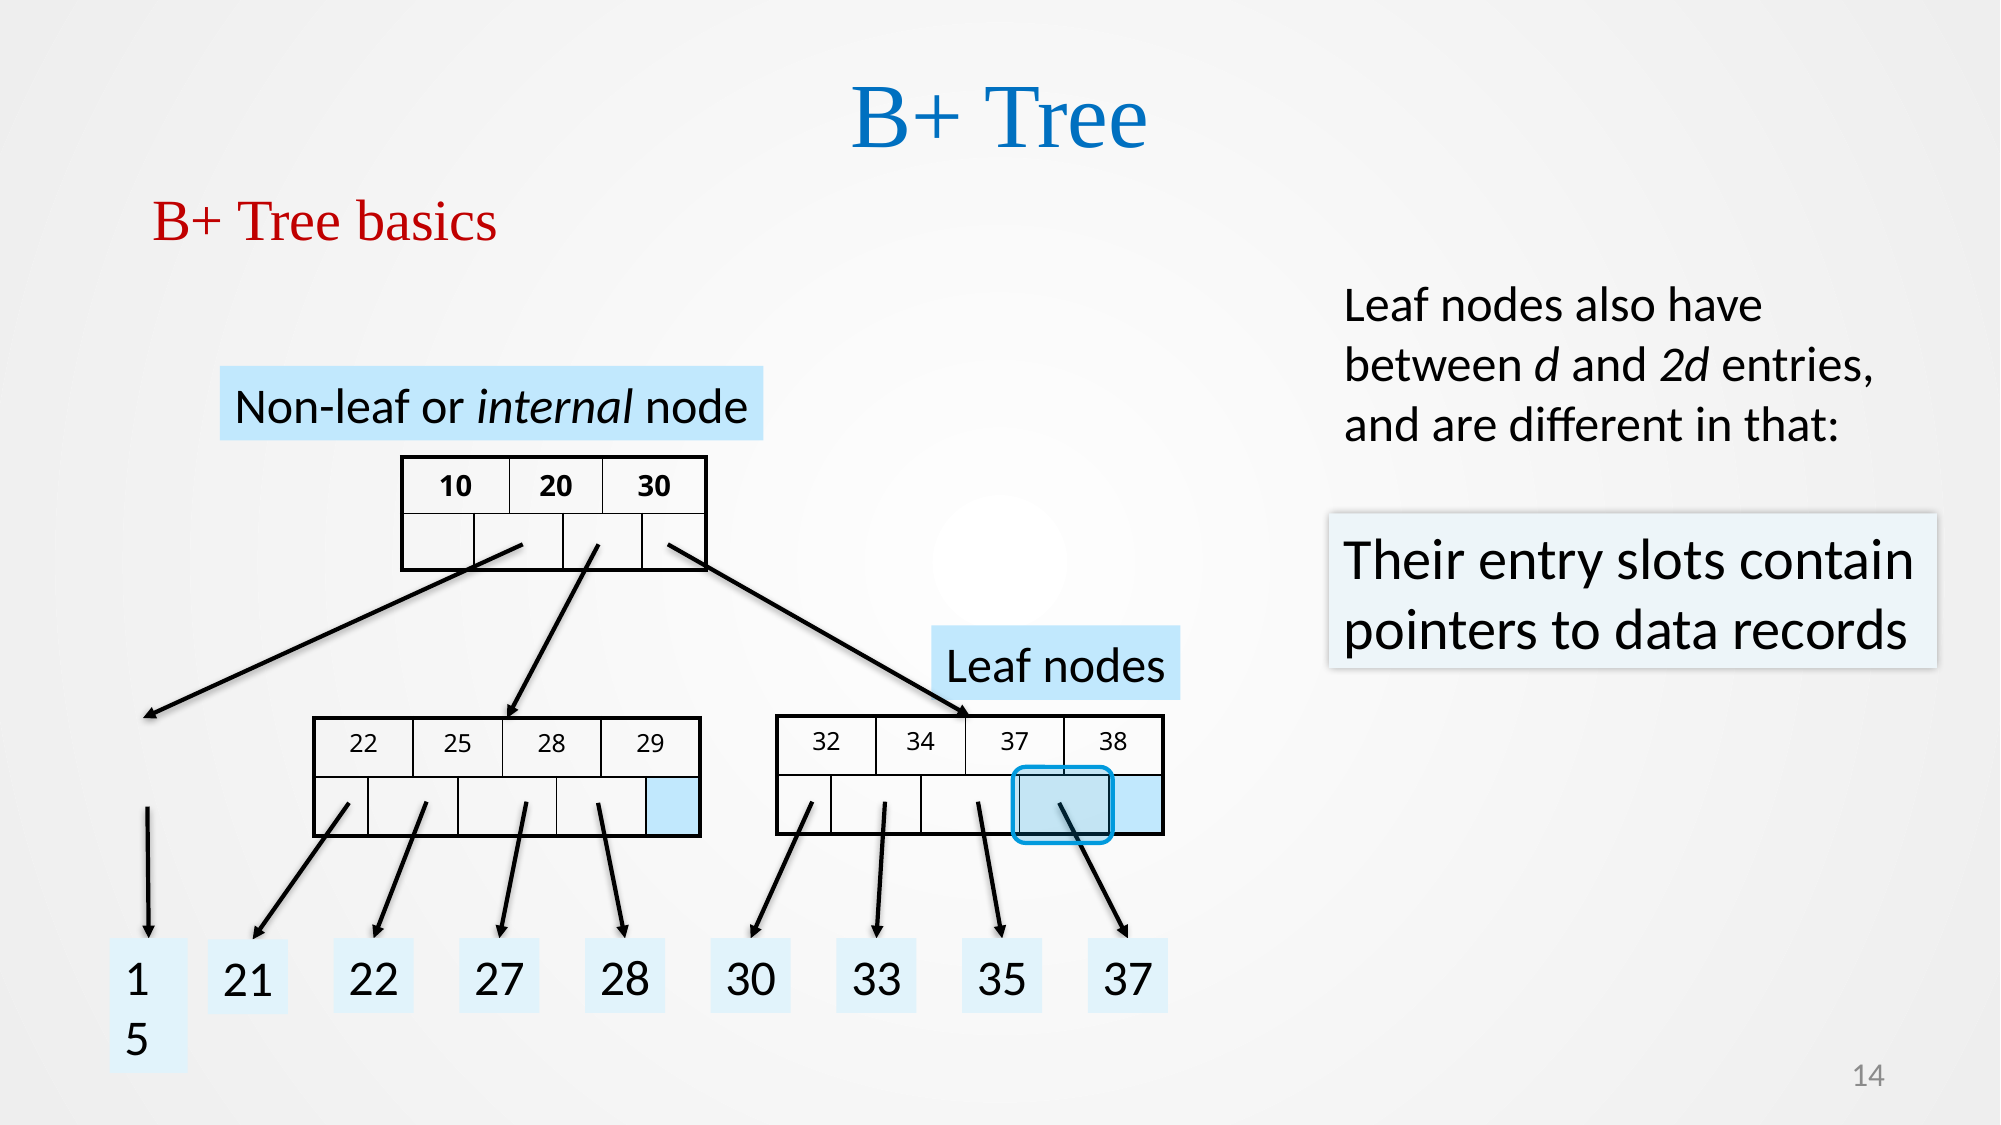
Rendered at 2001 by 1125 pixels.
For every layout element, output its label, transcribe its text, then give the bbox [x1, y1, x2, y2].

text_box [252, 802, 350, 940]
table_cell [557, 778, 645, 834]
table_header 25 [414, 726, 502, 776]
text_box B+ Tree basics [137, 174, 1938, 260]
text_box 35 [962, 938, 1043, 1013]
table_header 34 [877, 726, 965, 774]
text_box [667, 544, 971, 717]
table_cell [922, 776, 1010, 832]
table_cell [475, 514, 562, 542]
table_header 32 [779, 726, 875, 774]
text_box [977, 801, 1003, 939]
table_cell [316, 778, 367, 834]
table_cell [832, 776, 920, 832]
table_header 20 [510, 459, 602, 513]
table_header 10 [404, 459, 509, 513]
table_cell [1115, 776, 1161, 832]
text_box 37 [1087, 938, 1168, 1013]
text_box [373, 801, 427, 939]
slide_number 14 [1433, 1042, 1900, 1103]
text_box Non-leaf or internal node [219, 365, 764, 441]
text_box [526, 544, 599, 719]
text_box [499, 801, 527, 939]
table_cell [404, 514, 473, 542]
table_cell [459, 778, 556, 834]
table_header 28 [503, 724, 600, 776]
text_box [597, 802, 626, 939]
table_header 38 [1065, 718, 1161, 774]
text_box 33 [836, 938, 917, 1013]
text_box [1010, 764, 1115, 846]
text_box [750, 801, 813, 939]
text_box 21 [207, 939, 288, 1015]
table_cell [647, 778, 698, 834]
text_box Leaf nodes [976, 625, 1181, 700]
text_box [876, 801, 886, 939]
table_header 22 [316, 726, 412, 776]
table_header 37 [966, 718, 1063, 774]
text_box B+ Tree [0, 48, 2000, 174]
text_box 28 [585, 938, 666, 1013]
text_box 30 [710, 938, 791, 1013]
table_header 29 [602, 720, 698, 776]
text_box 22 [333, 938, 414, 1013]
table_header 30 [603, 459, 704, 513]
text_box Their entry slots contain pointers to data records [1329, 513, 1937, 669]
table_cell [643, 514, 704, 568]
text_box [1058, 802, 1129, 939]
text_box 15 [109, 938, 188, 1073]
table_cell [564, 514, 641, 568]
text_box 27 [459, 938, 540, 1013]
table_cell [779, 776, 830, 832]
table_cell [369, 778, 457, 834]
text_box Leaf nodes also have between d and 2d entries, and are different in that: [1329, 263, 1915, 459]
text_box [142, 544, 524, 719]
